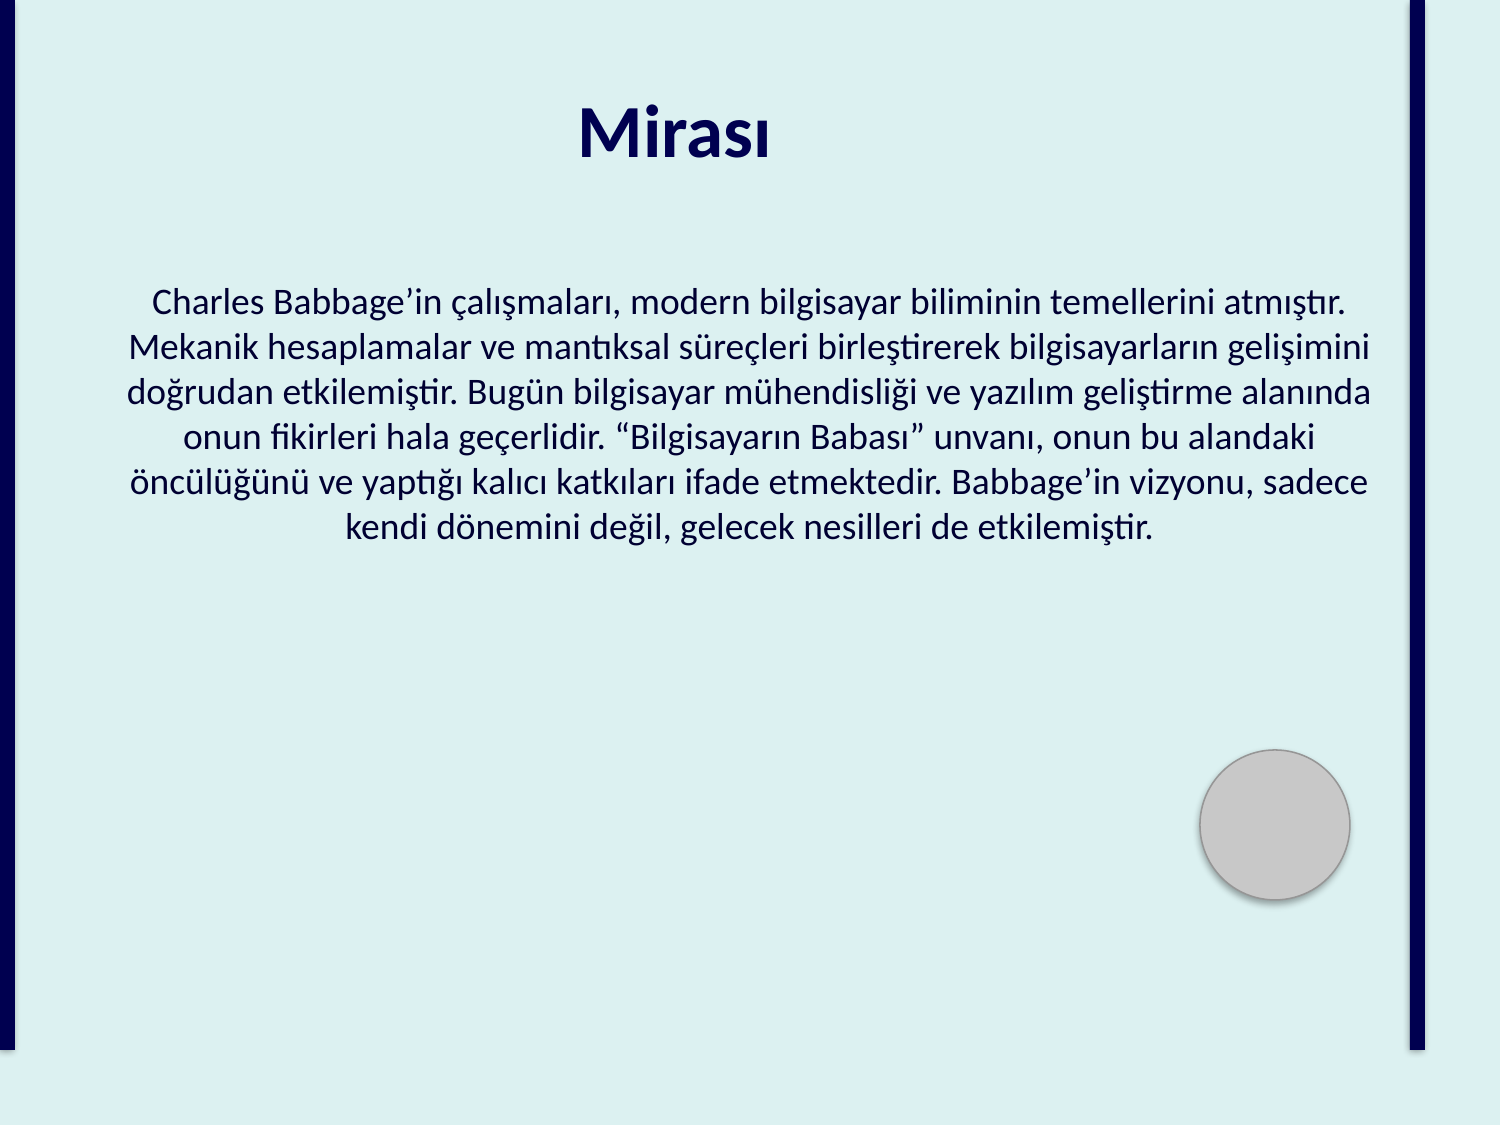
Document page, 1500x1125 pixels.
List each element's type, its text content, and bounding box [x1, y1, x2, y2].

text_box [1409, 0, 1426, 1051]
text_box Charles Babbage’in çalışmaları, modern bilgisayar biliminin temellerini atmıştır. Mekanik hesaplamalar ve mantıksal süreçleri birleştirerek bilgisayarların gelişimini doğrudan etkilemiştir. Bugün bilgisayar mühendisliği ve yazılım geliştirme alanında onun fikirleri hala geçerlidir. “Bilgisayarın Babası” unvanı, onun bu alandaki öncülüğünü ve yaptığı kalıcı katkıları ifade etmektedir. Babbage’in vizyonu, sadece kendi dönemini değil, gelecek nesilleri de etkilemiştir. [74, 269, 1404, 555]
text_box [0, 0, 16, 1051]
text_box Mirası [562, 74, 788, 180]
text_box [1199, 749, 1351, 901]
